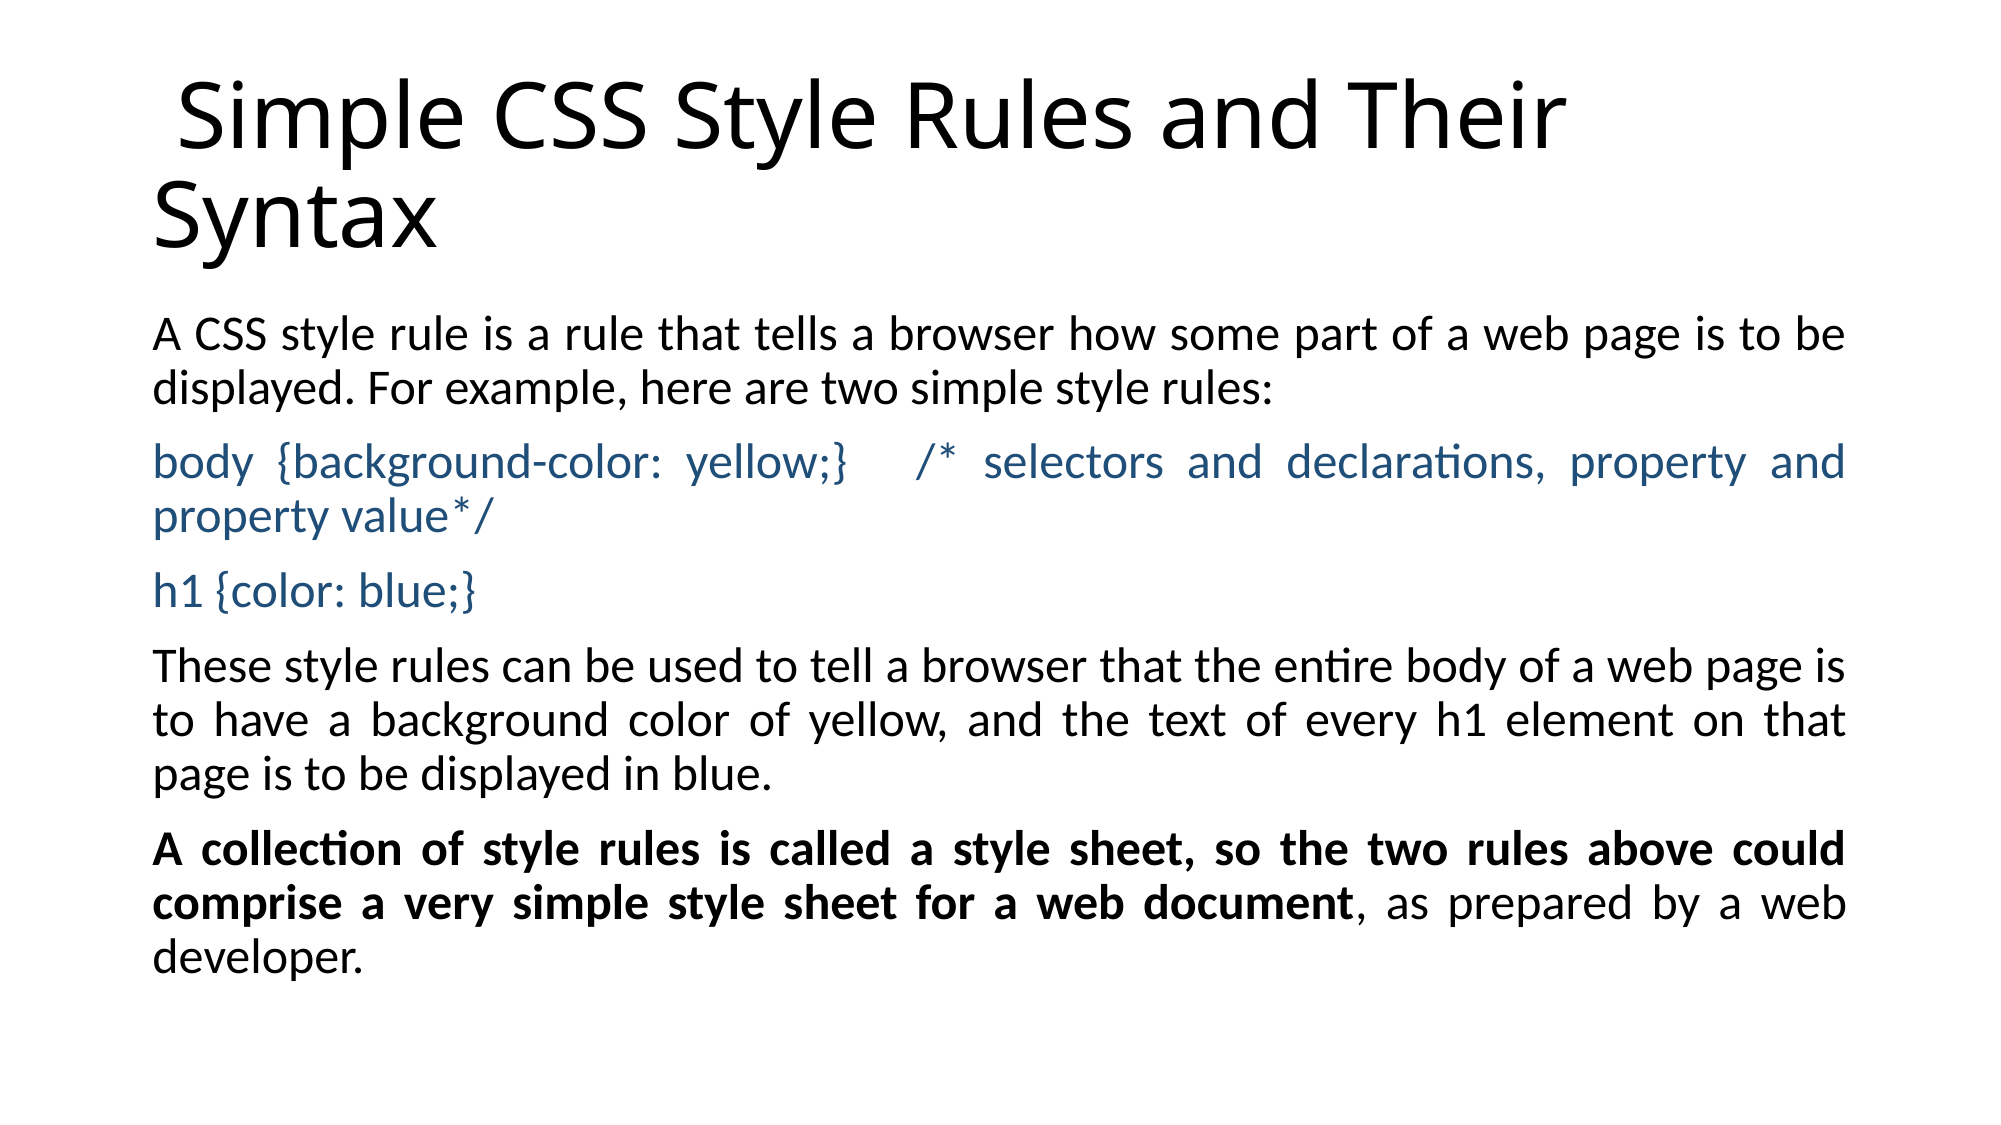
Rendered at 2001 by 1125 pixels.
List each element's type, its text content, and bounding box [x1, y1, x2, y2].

title Simple CSS Style Rules and Their Syntax [137, 59, 1863, 278]
list A CSS style rule is a rule that tells a browser how some part of a web page is to be displayed. For example, here are two simple style rules: body {background-color: yellow;} /* selectors and declarations, property and property value*/ h1 {color: blue;} These style rules can be used to tell a browser that the entire body of a web page is to have a background color of yellow, and the text of every h1 element on that page is to be displayed in blue. A collection of style rules is called a style sheet, so the two rules above could comprise a very simple style sheet for a web document, as prepared by a web developer. [137, 299, 1863, 1014]
